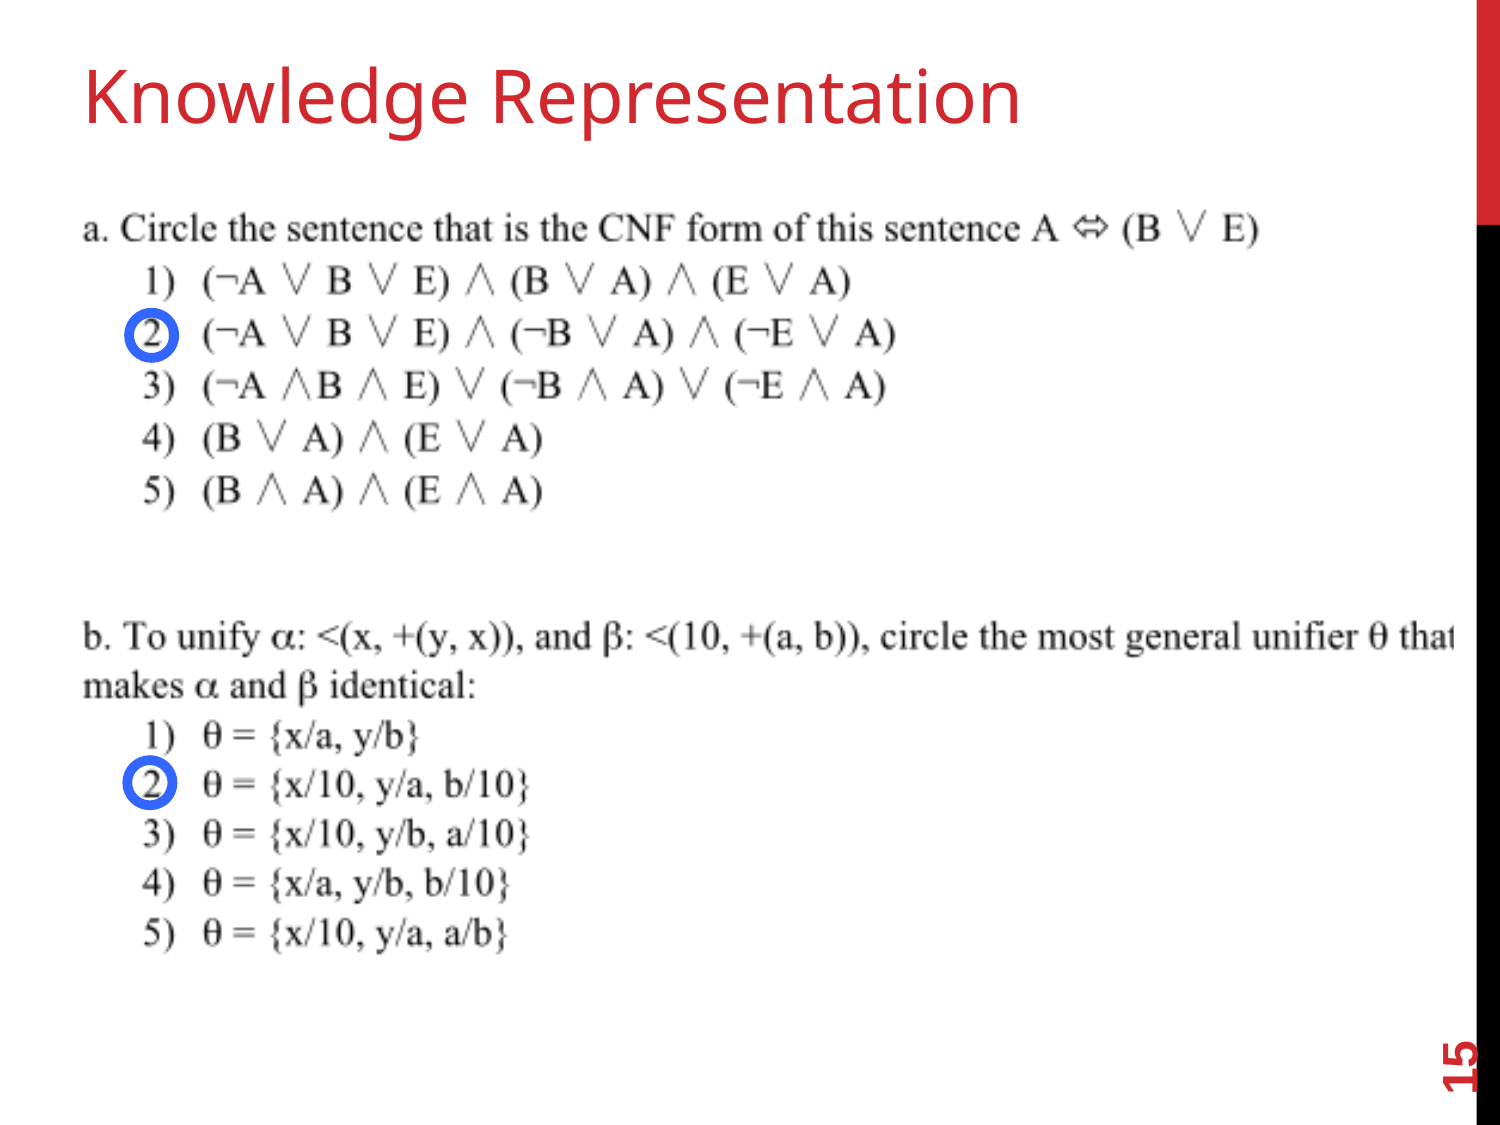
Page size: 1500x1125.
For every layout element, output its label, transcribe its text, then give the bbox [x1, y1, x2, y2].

picture [74, 184, 1454, 984]
title Knowledge Representation [75, 27, 1347, 146]
slide_number ‹#› [1123, 1030, 1500, 1104]
